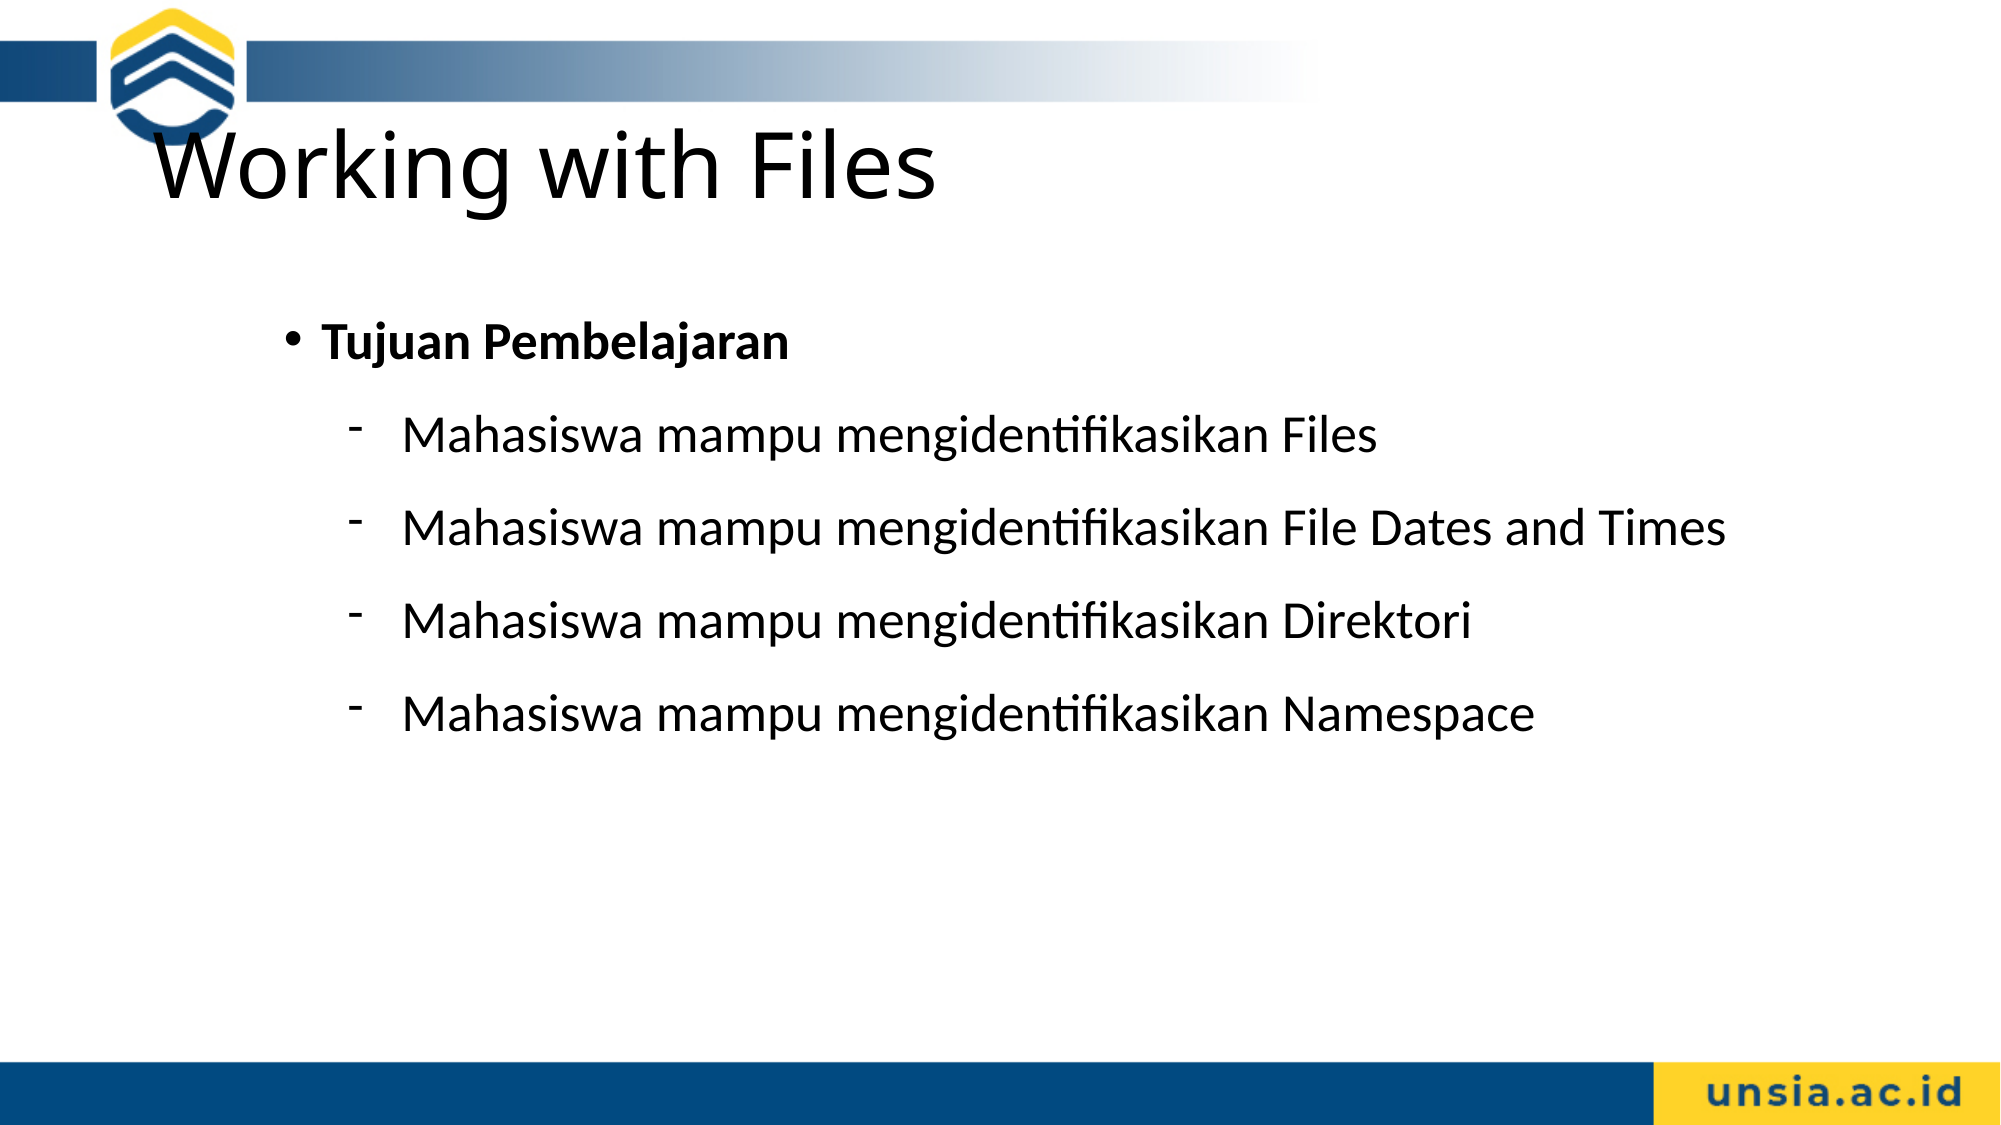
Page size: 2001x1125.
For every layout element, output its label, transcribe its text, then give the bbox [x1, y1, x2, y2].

title Working with Files [137, 59, 1863, 278]
picture [0, 0, 2001, 1125]
list Tujuan Pembelajaran Mahasiswa mampu mengidentifikasikan Files Mahasiswa mampu mengidentifikasikan File Dates and Times Mahasiswa mampu mengidentifikasikan Direktori Mahasiswa mampu mengidentifikasikan Namespace [268, 266, 1837, 758]
